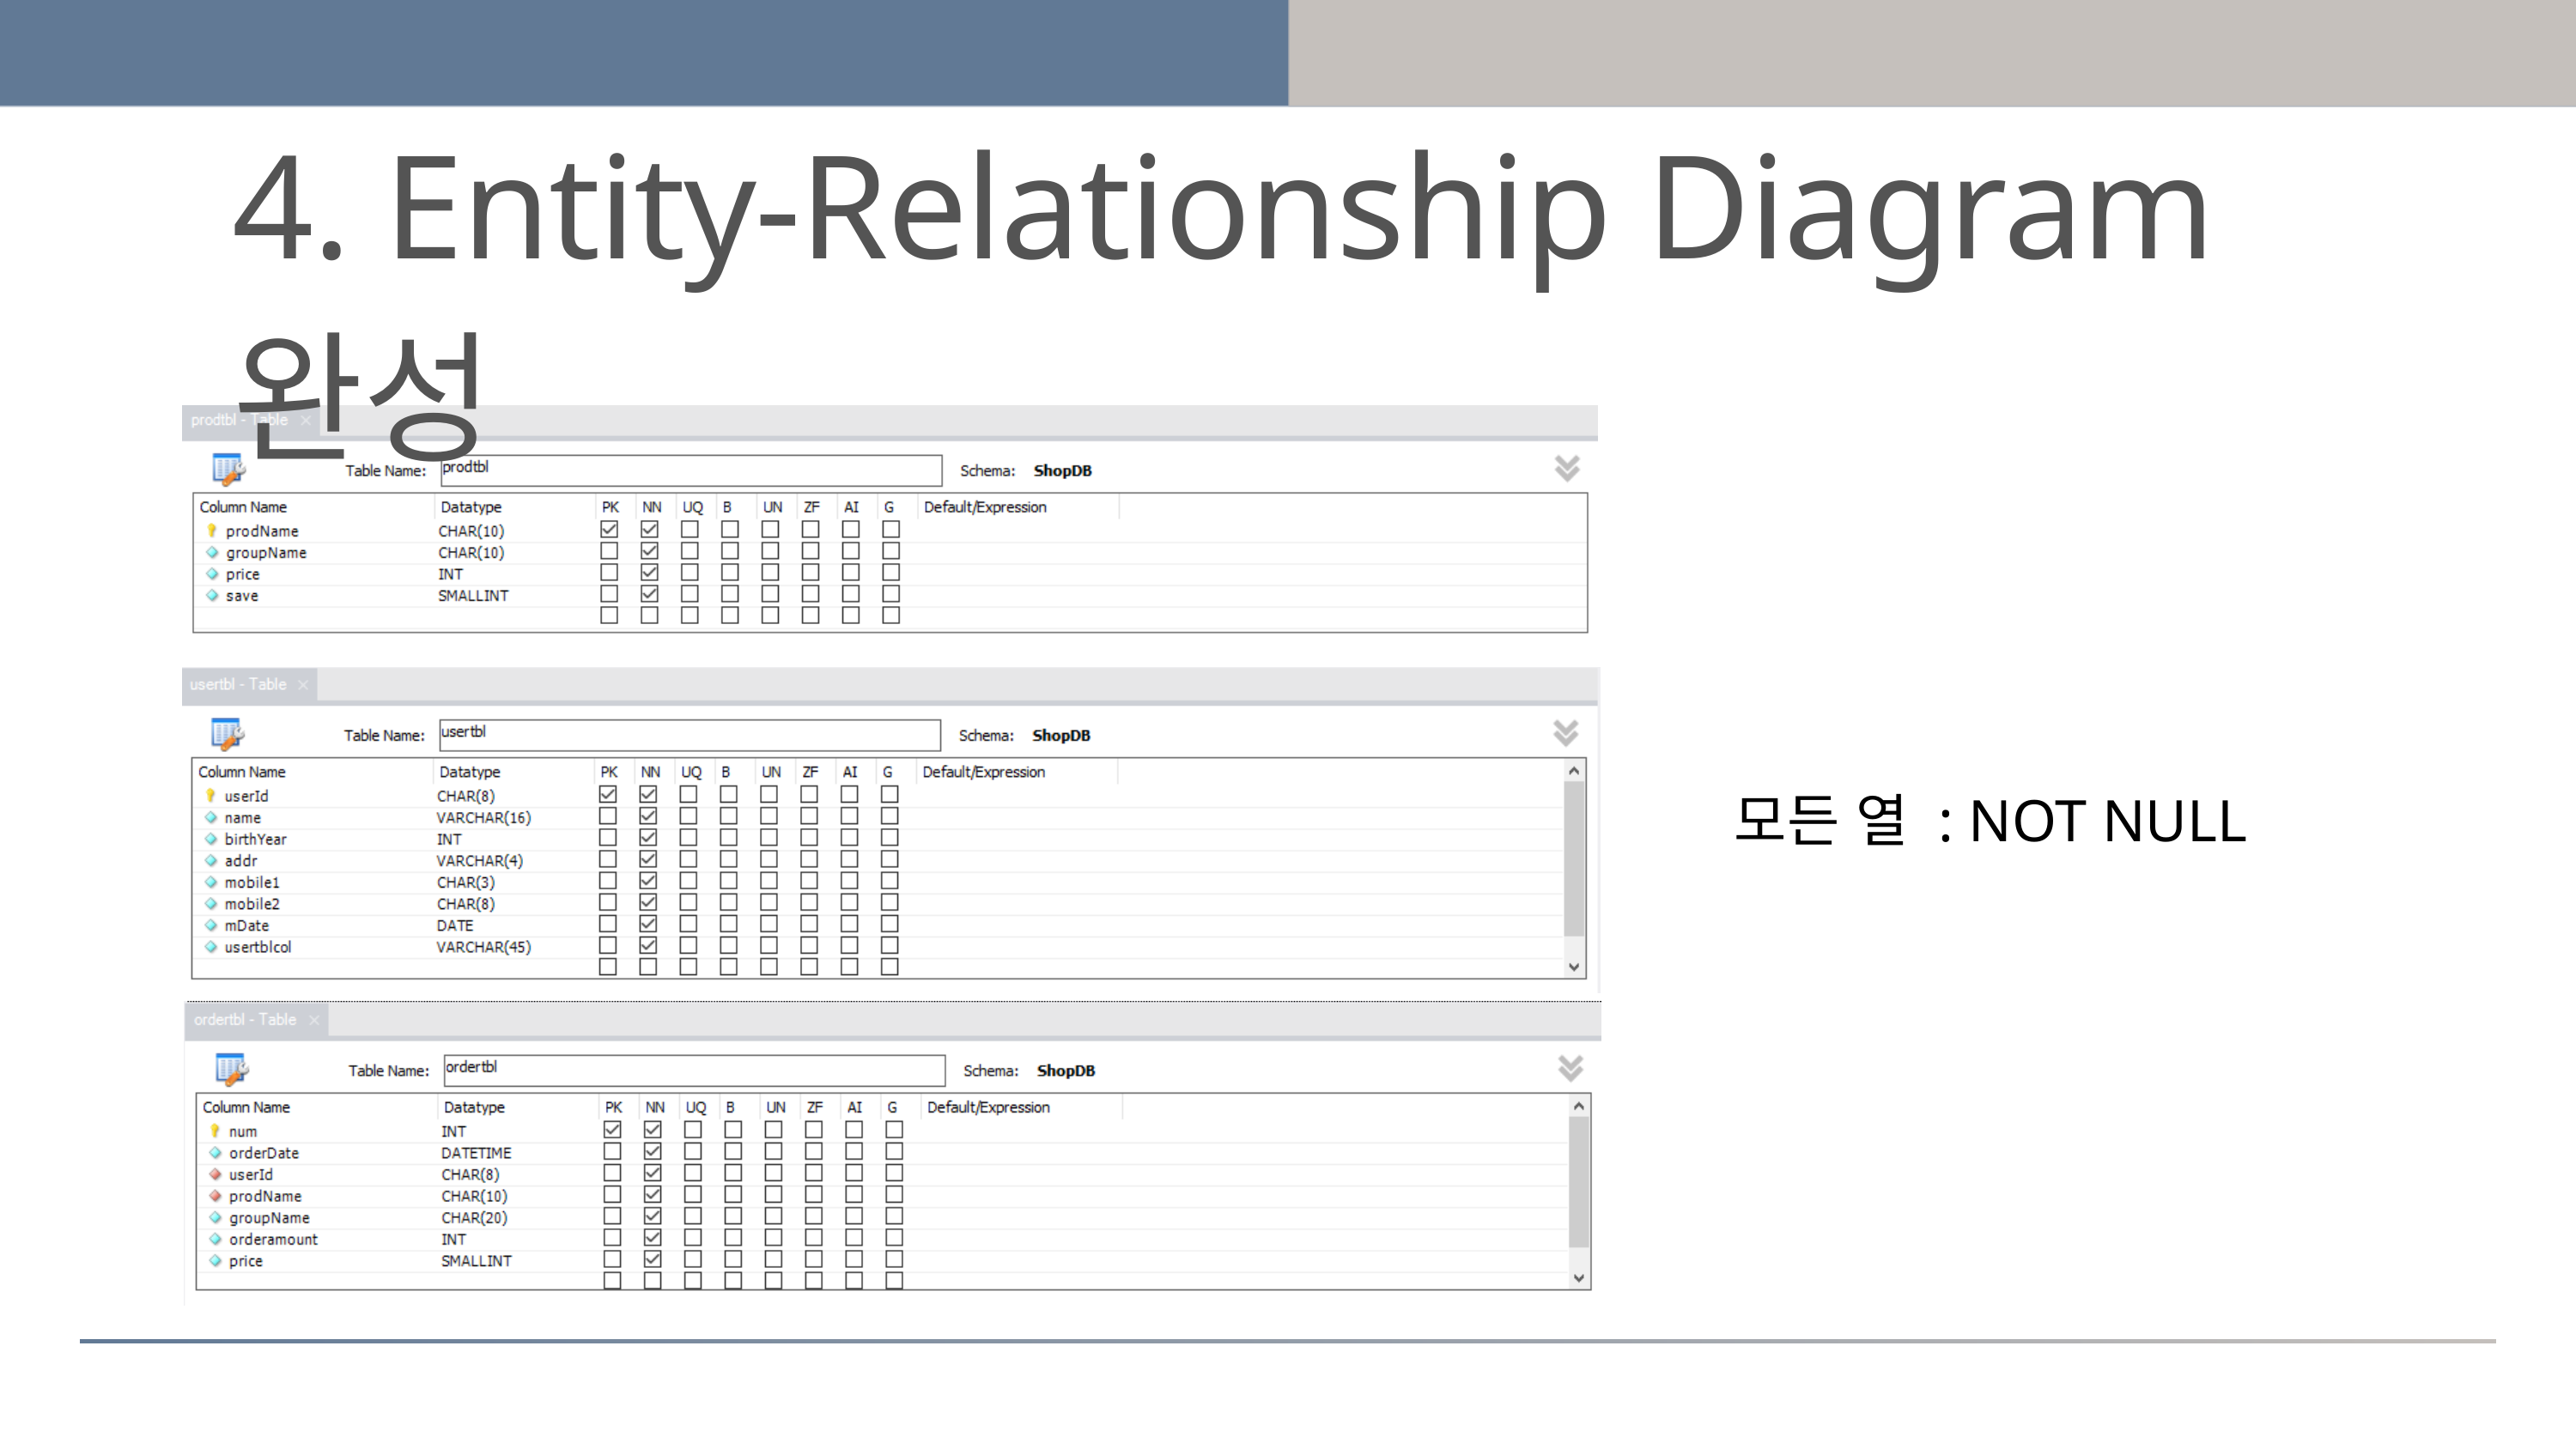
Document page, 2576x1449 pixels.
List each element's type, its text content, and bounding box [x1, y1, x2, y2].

text_box 4. Entity-Relationship Diagram 완성 [232, 192, 2344, 381]
picture [0, 0, 2576, 108]
picture [183, 1001, 1601, 1306]
text_box 모든 열 : NOT NULL [1663, 753, 2318, 850]
picture [182, 404, 1599, 646]
picture [80, 1339, 2496, 1343]
picture [182, 667, 1601, 993]
